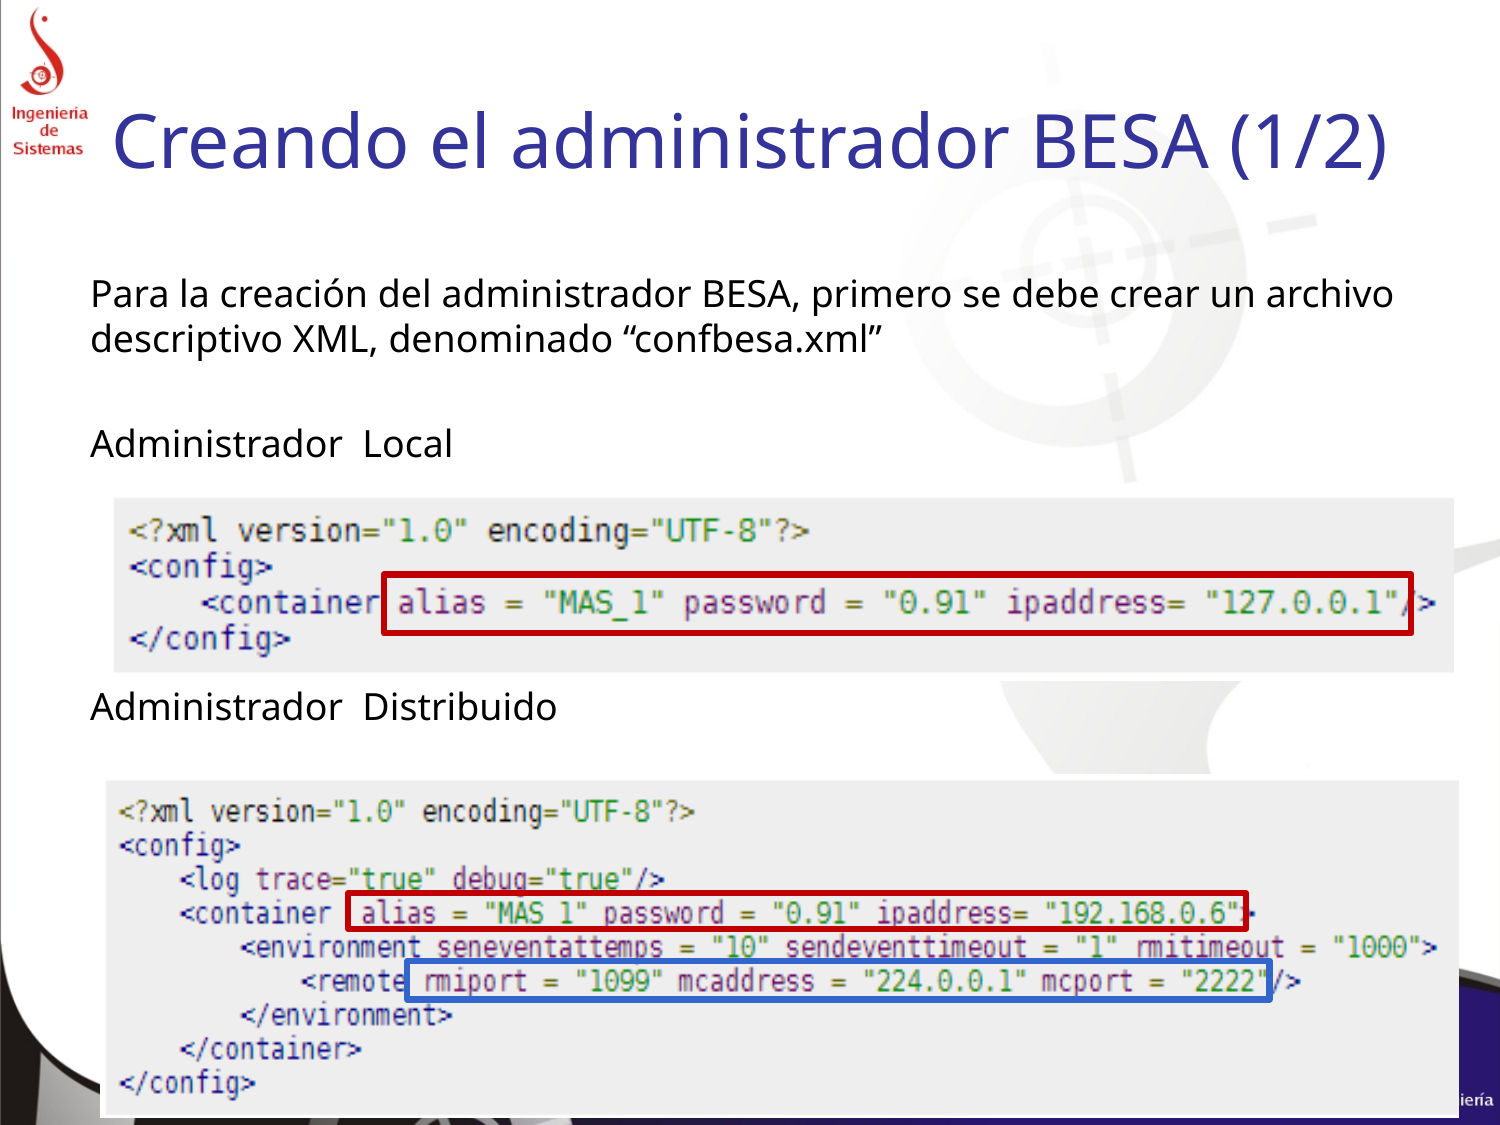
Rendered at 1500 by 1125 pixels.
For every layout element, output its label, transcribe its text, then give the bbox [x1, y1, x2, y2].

list Para la creación del administrador BESA, primero se debe crear un archivo descriptivo XML, denominado “confbesa.xml” Administrador Local Administrador Distribuido [75, 262, 1466, 1047]
title Creando el administrador BESA (1/2) [75, 45, 1425, 233]
picture [0, 0, 1500, 1125]
